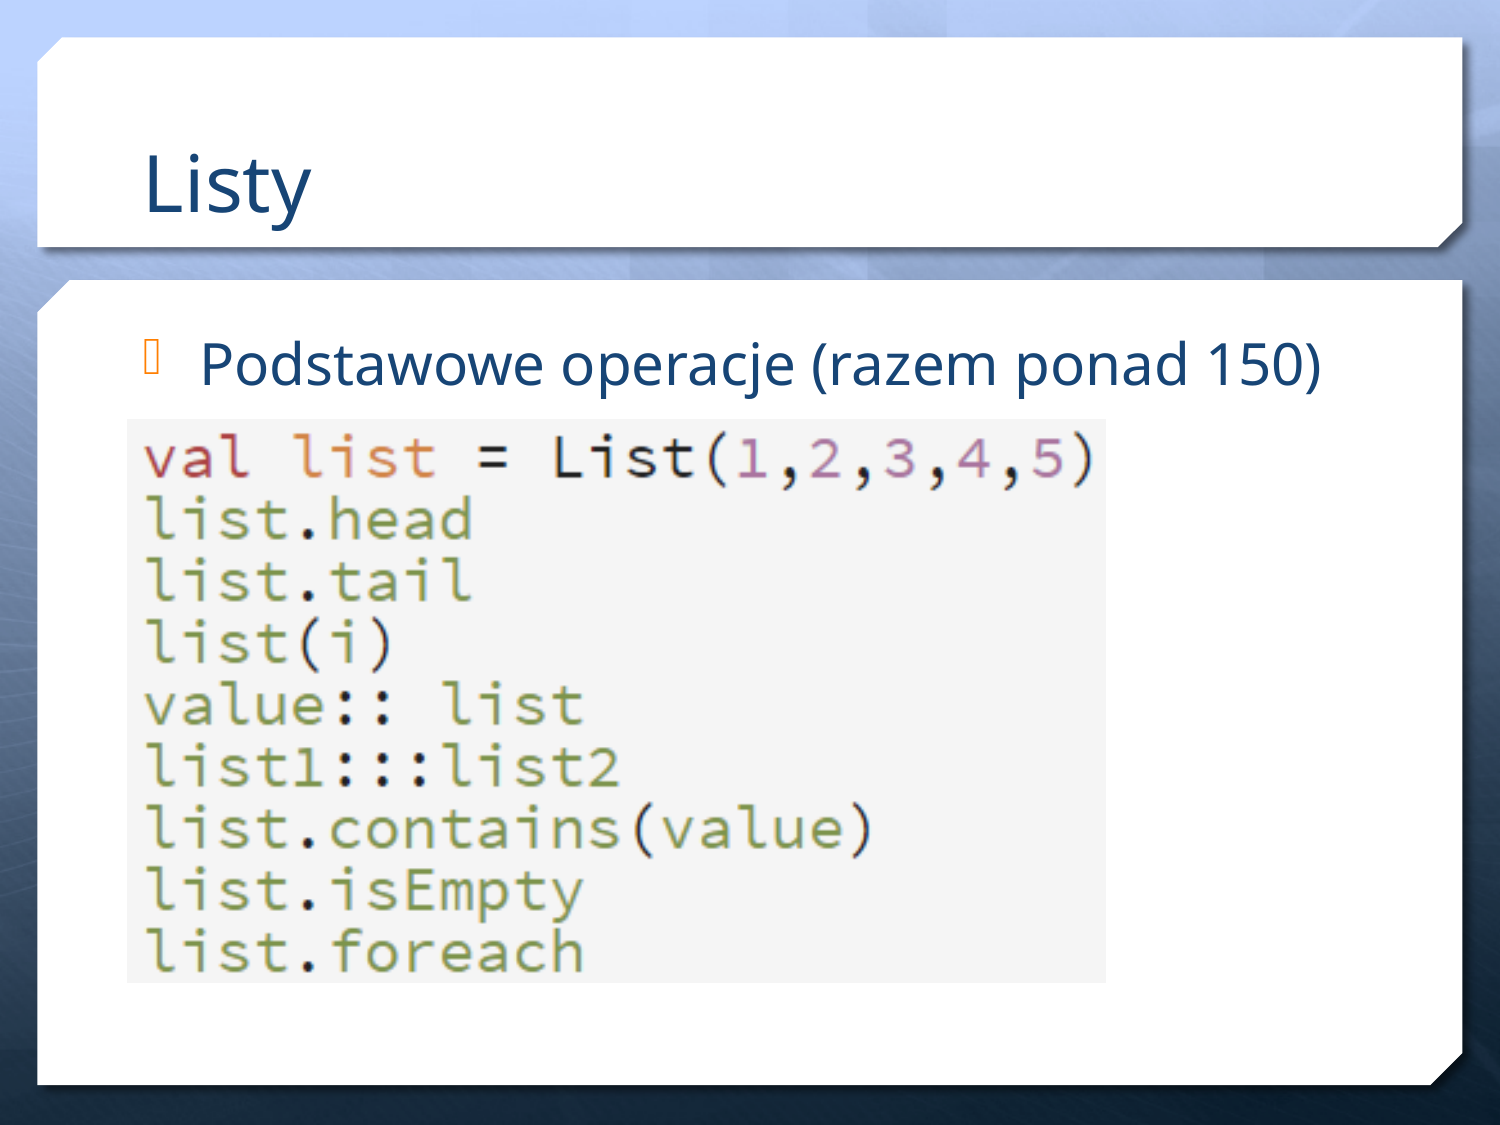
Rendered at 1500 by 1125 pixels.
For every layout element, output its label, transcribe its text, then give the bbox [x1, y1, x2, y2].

picture [127, 419, 1107, 983]
title Listy [127, 48, 1372, 236]
list Podstawowe operacje (razem ponad 150) [127, 319, 1372, 978]
